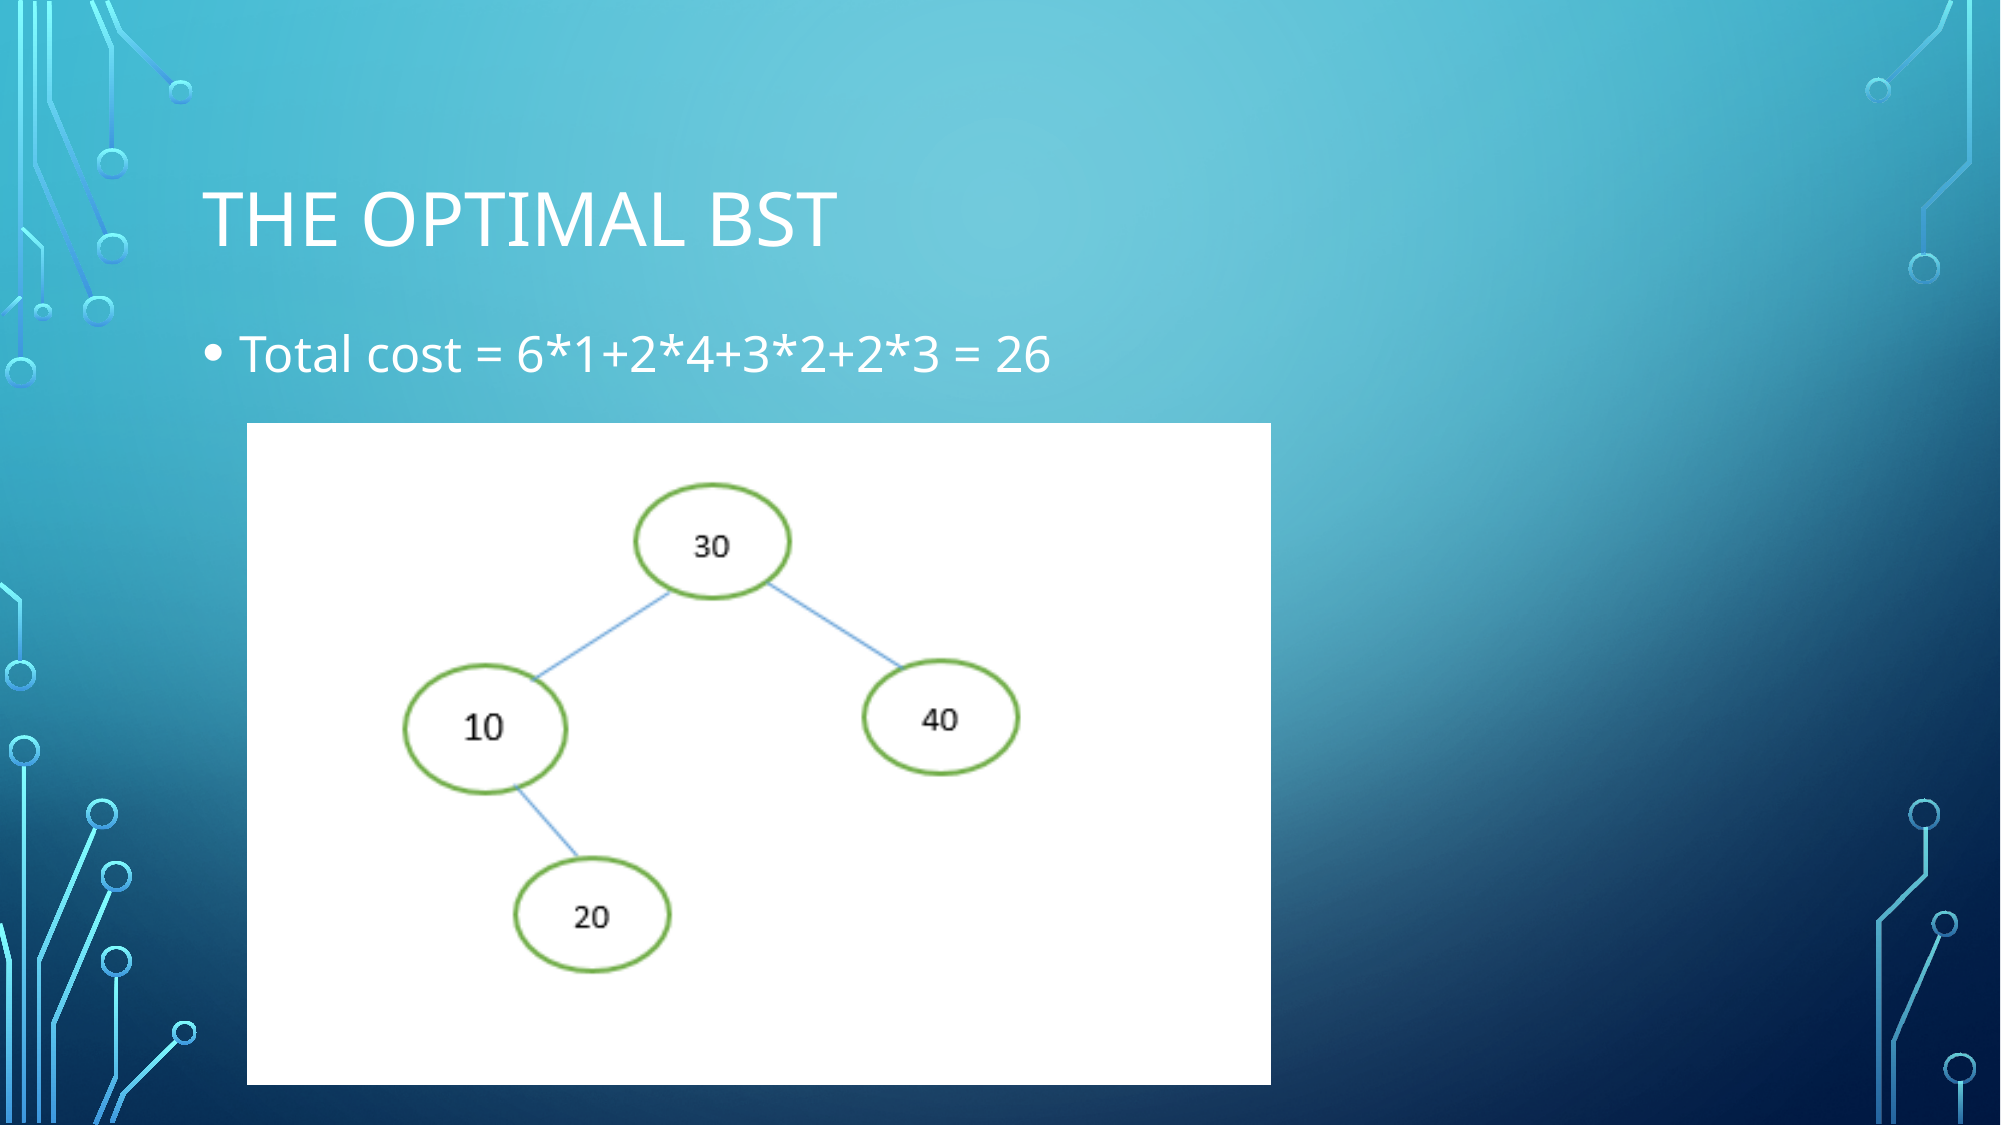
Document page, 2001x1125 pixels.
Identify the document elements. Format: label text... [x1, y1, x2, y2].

title The optimal bst [187, 101, 1813, 302]
picture [246, 423, 1271, 1085]
list Total cost = 6*1+2*4+3*2+2*3 = 26 [187, 302, 1813, 884]
